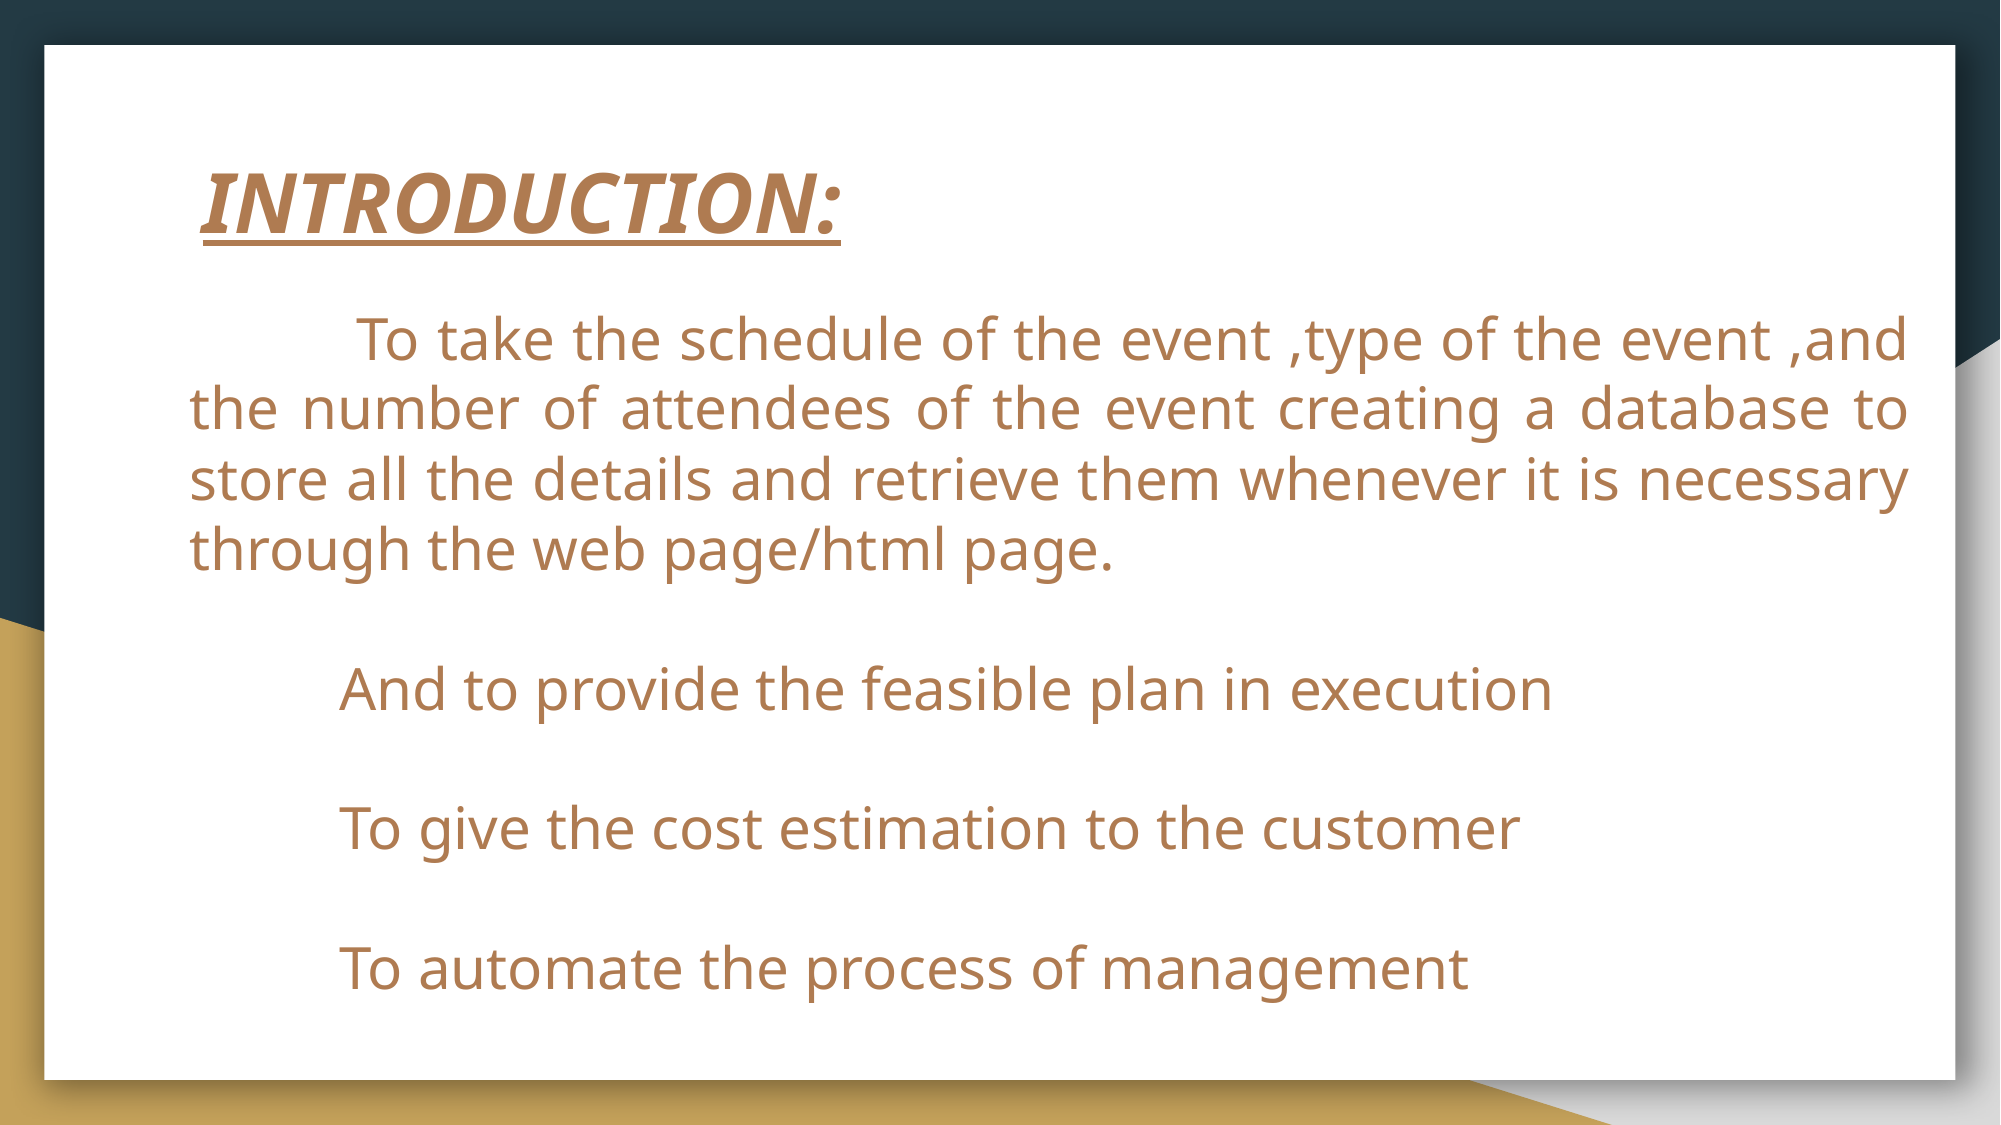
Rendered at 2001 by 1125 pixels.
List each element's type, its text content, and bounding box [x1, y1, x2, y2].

title INTRODUCTION: [187, 44, 1813, 294]
text_box To take the schedule of the event ,type of the event ,and the number of attendees of the event creating a database to store all the details and retrieve them whenever it is necessary through the web page/html page. And to provide the feasible plan in execution To give the cost estimation to the customer To automate the process of management [174, 294, 1925, 1009]
